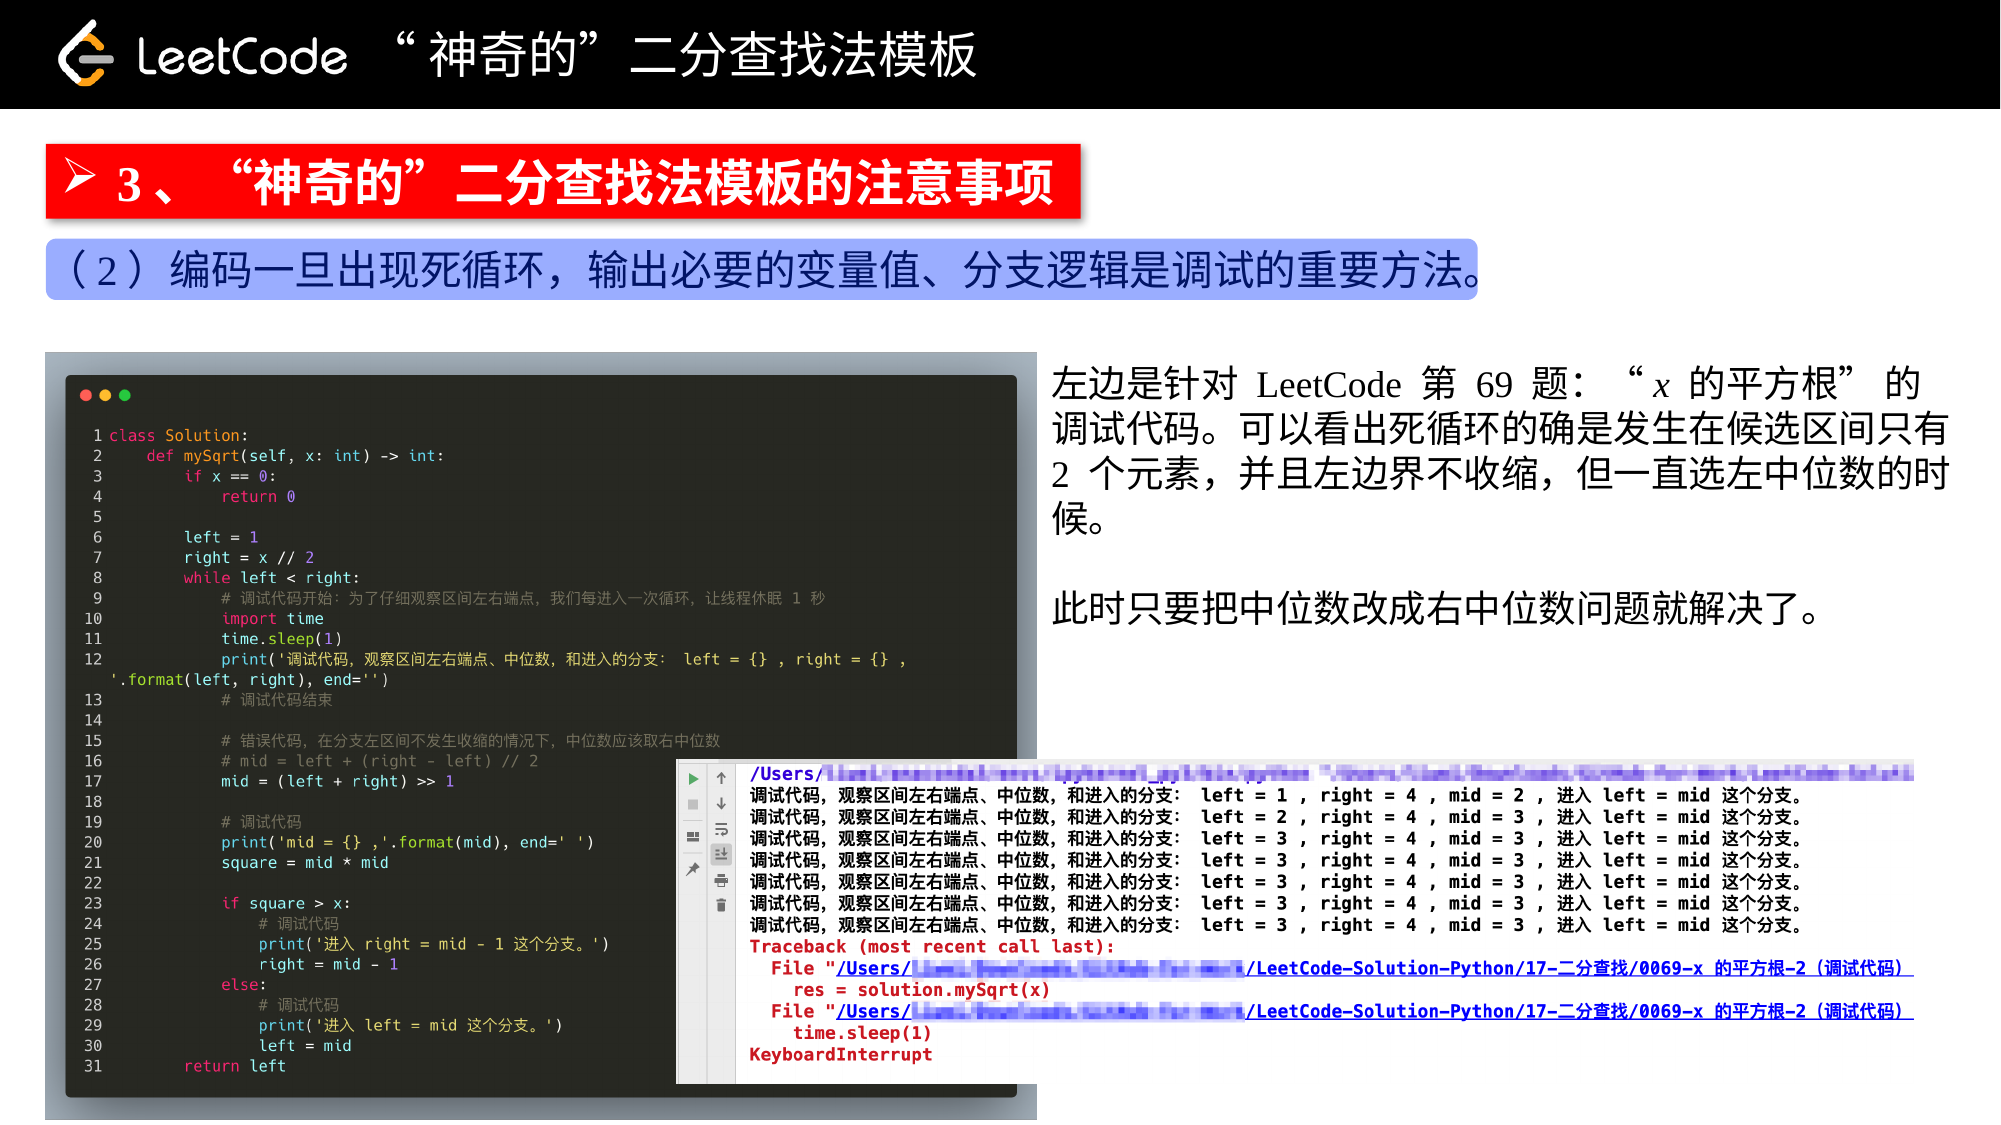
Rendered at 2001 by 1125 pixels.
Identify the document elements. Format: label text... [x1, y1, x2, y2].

text_box 3、“神奇的”二分查找法模板的注意事项 [45, 143, 1081, 219]
picture [57, 14, 347, 100]
text_box [44, 237, 1480, 302]
text_box （2）编码一旦出现死循环，输出必要的变量值、分支逻辑是调试的重要方法。 [30, 236, 1972, 302]
text_box 左边是针对 LeetCode 第 69 题：“x 的平方根” 的调试代码。可以看出死循环的确是发生在候选区间只有 2 个元素，并且左边界不收缩，但一直选左中位数的时候。 此时只要把中位数改成右中位数问题就解决了。 [1037, 352, 1972, 638]
picture [45, 352, 1914, 1120]
text_box “神奇的”二分查找法模板 [351, 16, 994, 92]
